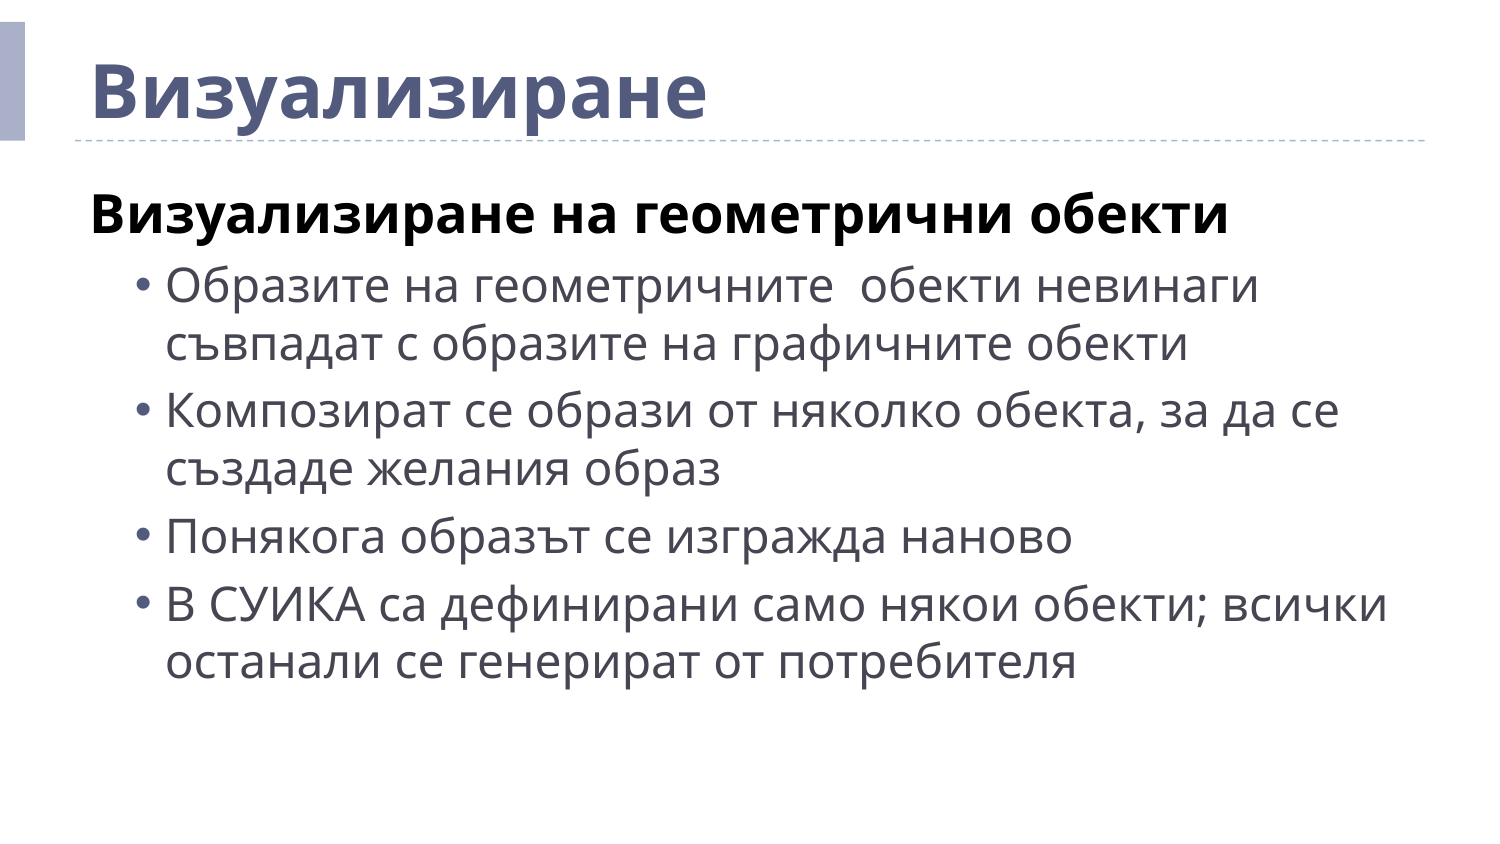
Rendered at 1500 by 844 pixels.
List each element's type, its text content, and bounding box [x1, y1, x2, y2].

list Визуализиране на геометрични обекти Образите на геометричните обекти невинаги съвпадат с образите на графичните обекти Композират се образи от няколко обекта, за да се създаде желания образ Понякога образът се изгражда наново В СУИКА са дефинирани само някои обекти; всички останали се генерират от потребителя [75, 171, 1475, 835]
title Визуализиране [75, 18, 1475, 141]
